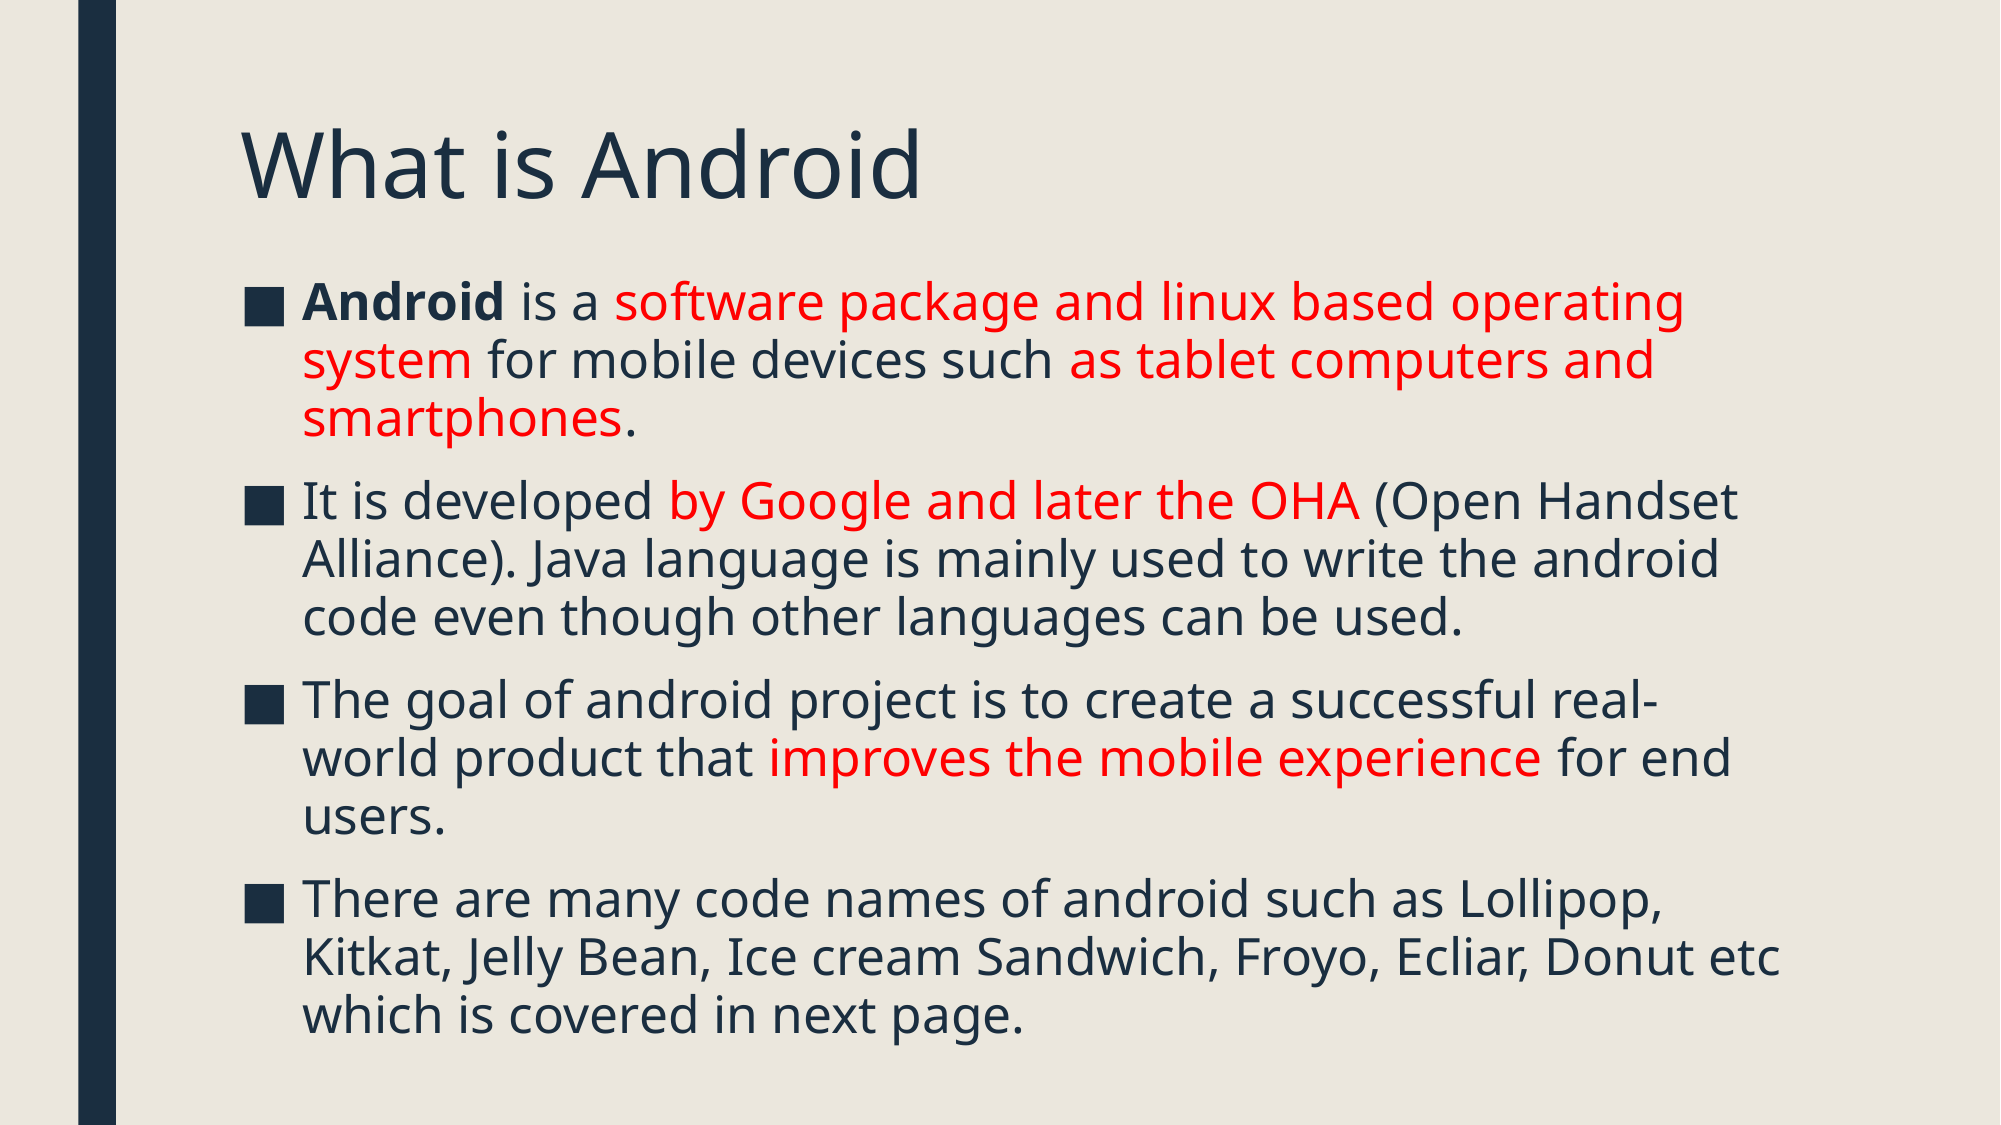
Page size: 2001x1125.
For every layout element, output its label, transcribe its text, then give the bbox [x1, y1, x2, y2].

title What is Android [225, 112, 1800, 251]
list Android is a software package and linux based operating system for mobile devices such as tablet computers and smartphones. It is developed by Google and later the OHA (Open Handset Alliance). Java language is mainly used to write the android code even though other languages can be used. The goal of android project is to create a successful real-world product that improves the mobile experience for end users. There are many code names of android such as Lollipop, Kitkat, Jelly Bean, Ice cream Sandwich, Froyo, Ecliar, Donut etc which is covered in next page. [225, 266, 1800, 1059]
